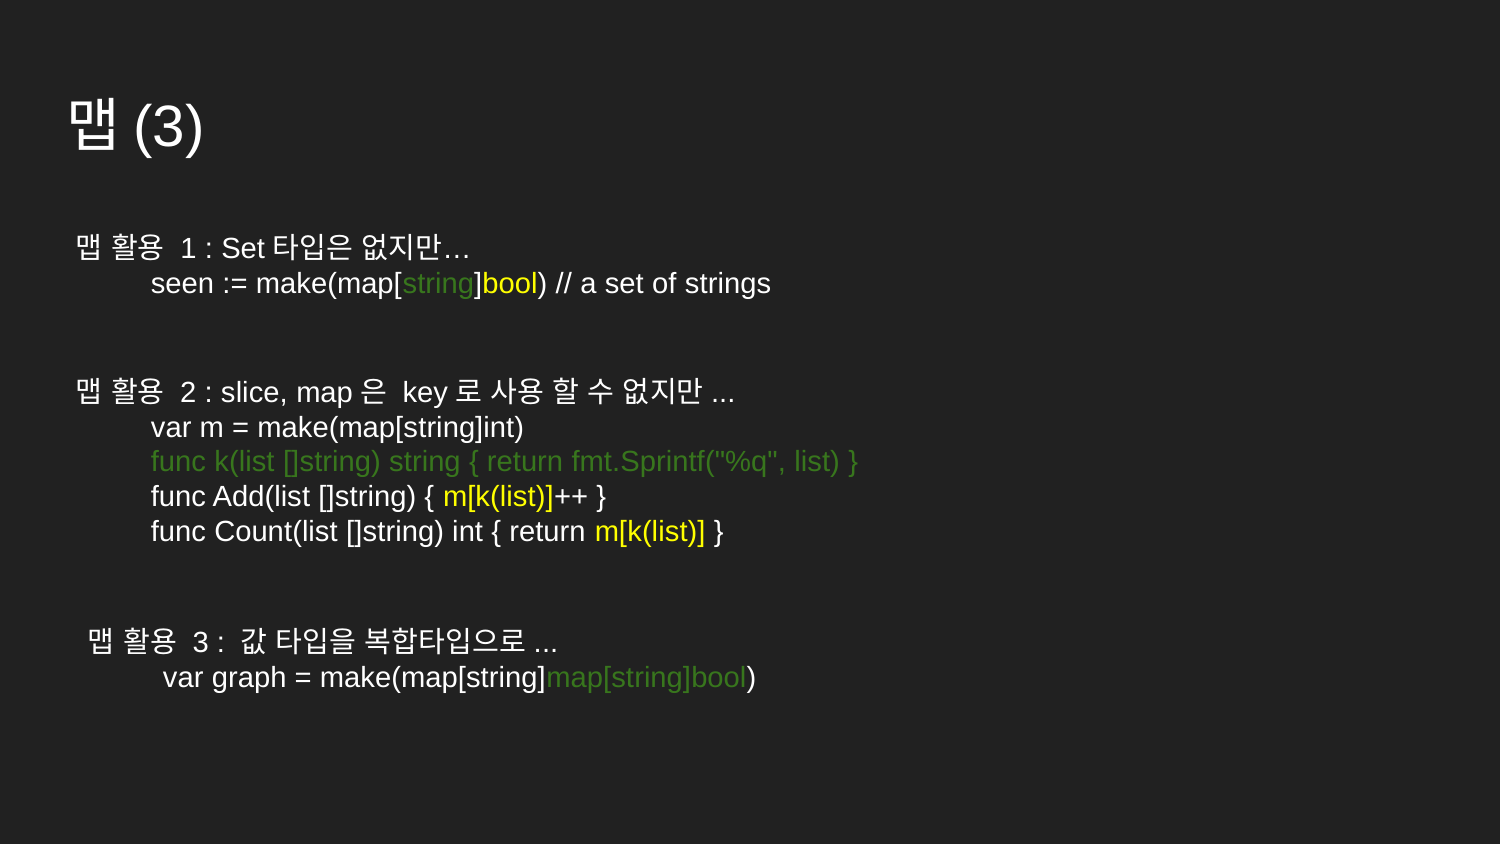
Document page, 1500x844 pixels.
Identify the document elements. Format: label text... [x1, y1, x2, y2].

title 맵(3) [51, 72, 1449, 167]
text_box 맵 활용 3 : 값 타입을 복합타입으로... var graph = make(map[string]map[string]bool) [72, 608, 912, 752]
text_box 맵 활용 2 : slice, map은 key로 사용 할 수 없지만... var m = make(map[string]int) func k(list []string) string { return fmt.Sprintf("%q", list) } func Add(list []string) { m[k(list)]++ } func Count(list []string) int { return m[k(list)] } [60, 357, 900, 580]
text_box 맵 활용 1 : Set타입은 없지만… seen := make(map[string]bool) // a set of strings [60, 214, 823, 357]
